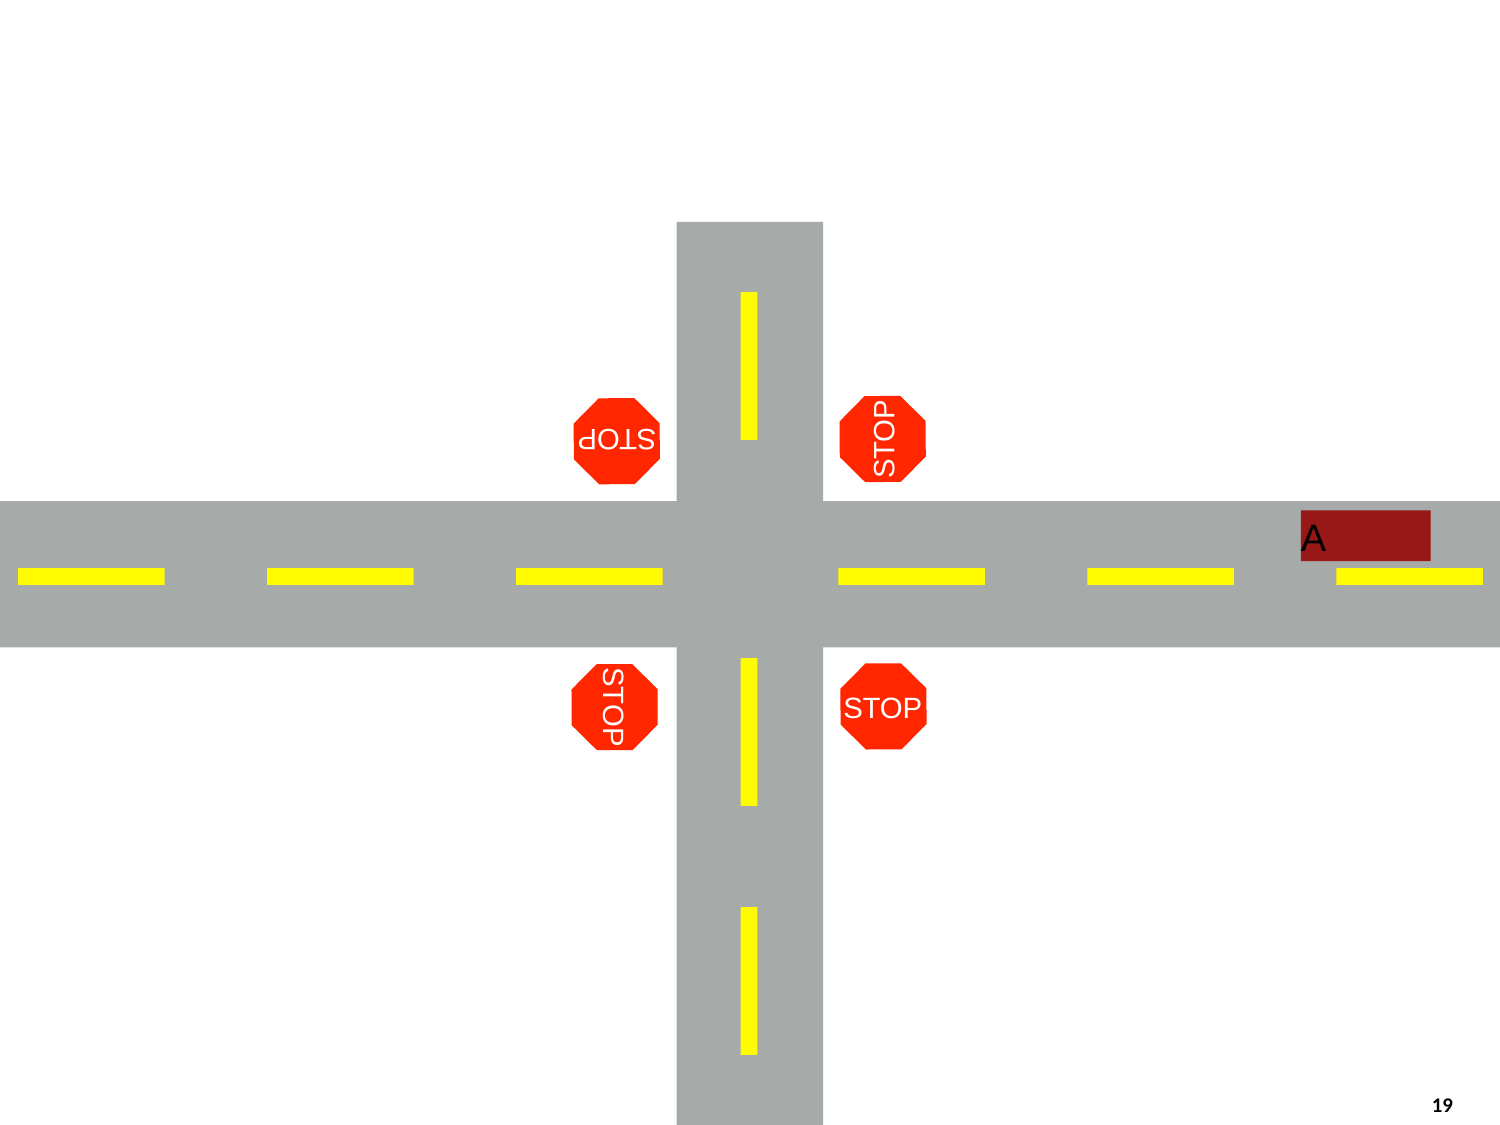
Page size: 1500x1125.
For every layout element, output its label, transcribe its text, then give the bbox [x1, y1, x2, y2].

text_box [820, 676, 947, 770]
text_box [18, 568, 165, 585]
text_box [740, 292, 758, 440]
text_box [516, 568, 663, 585]
text_box [676, 221, 824, 1125]
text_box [534, 660, 662, 754]
text_box [1336, 568, 1483, 585]
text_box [835, 392, 963, 486]
picture [586, 472, 647, 485]
text_box [740, 658, 758, 806]
text_box [267, 568, 414, 585]
picture [853, 663, 914, 676]
text_box [0, 501, 676, 648]
text_box [824, 501, 1500, 648]
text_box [553, 377, 681, 472]
text_box [1087, 568, 1234, 585]
text_box A [1300, 510, 1431, 562]
text_box [838, 568, 985, 585]
text_box [740, 907, 758, 1055]
